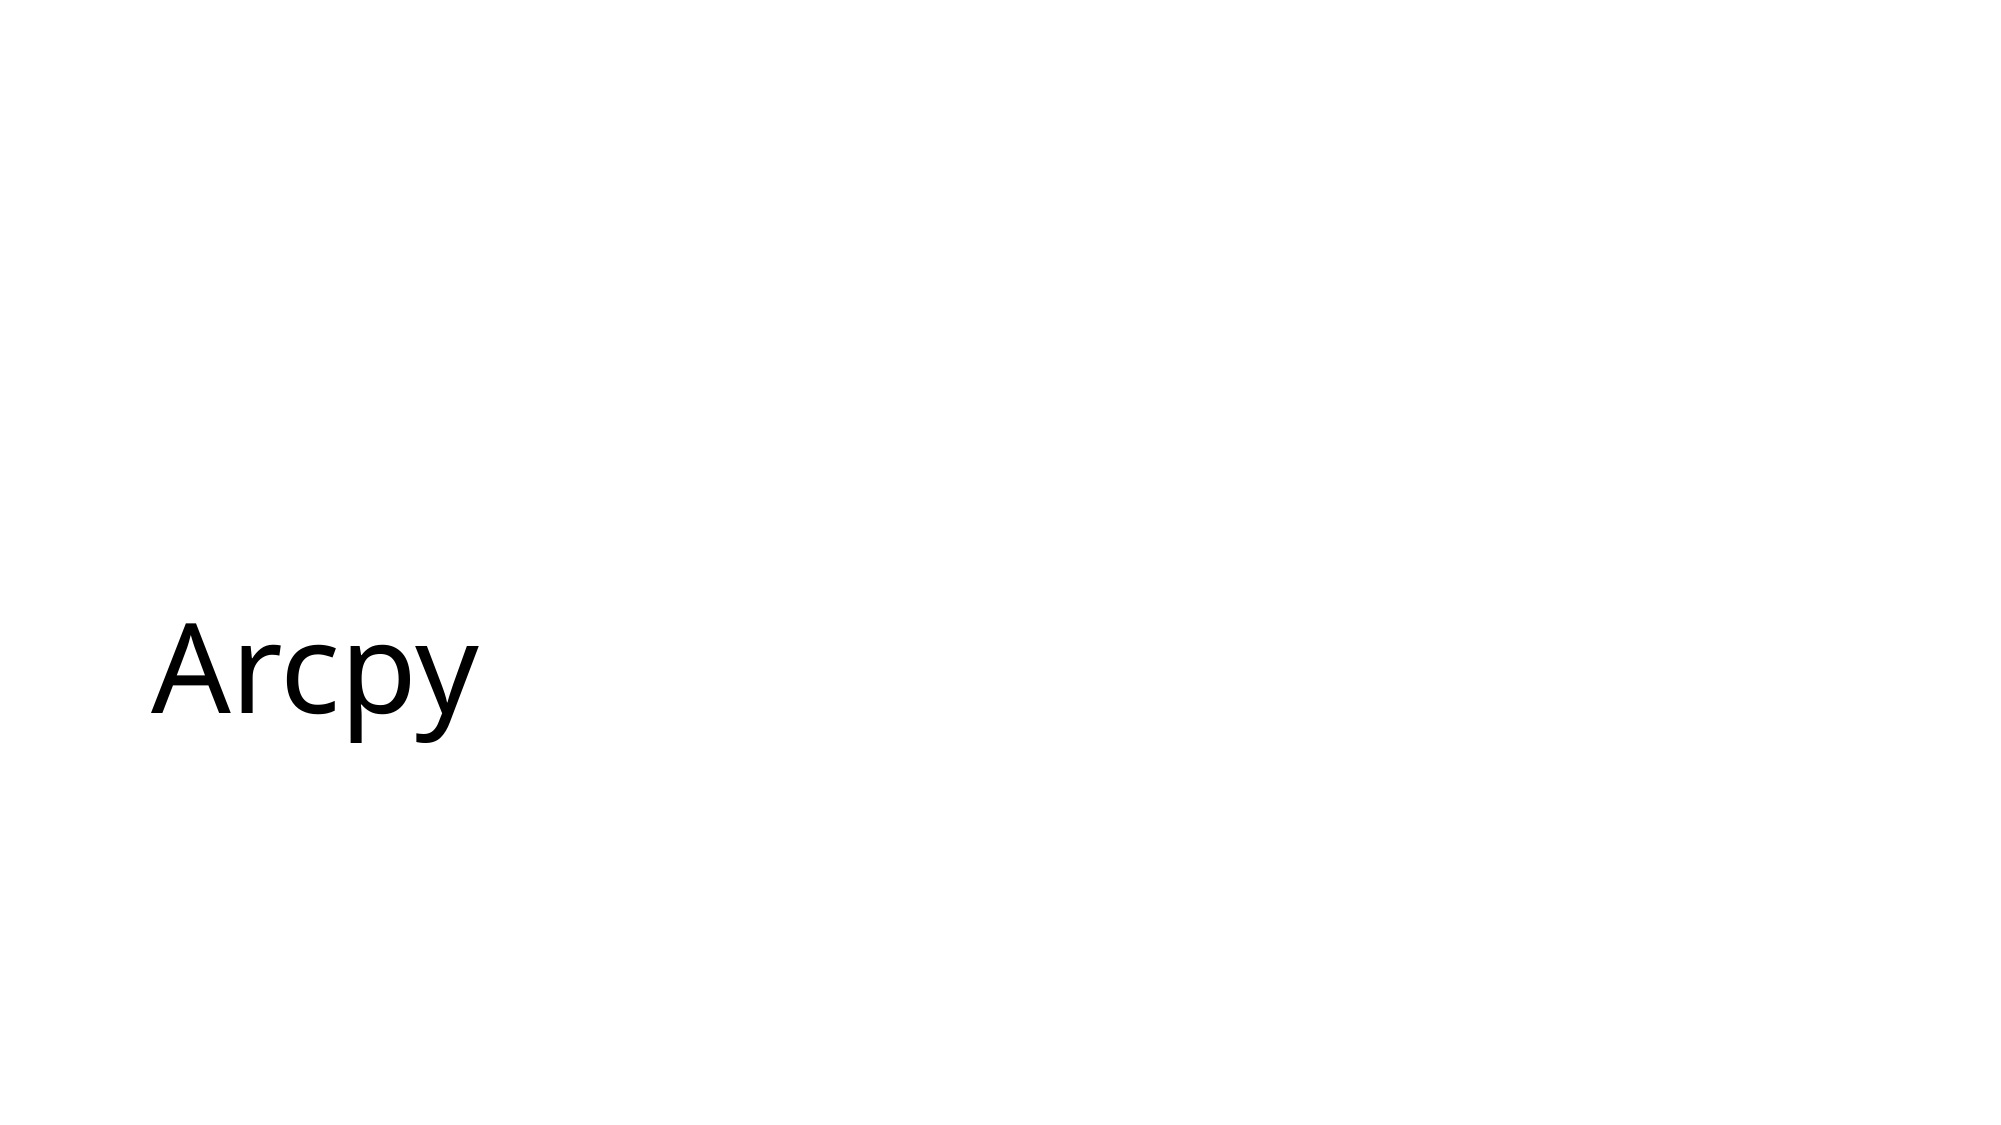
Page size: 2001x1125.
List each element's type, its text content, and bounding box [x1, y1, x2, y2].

title Arcpy [136, 280, 1862, 749]
